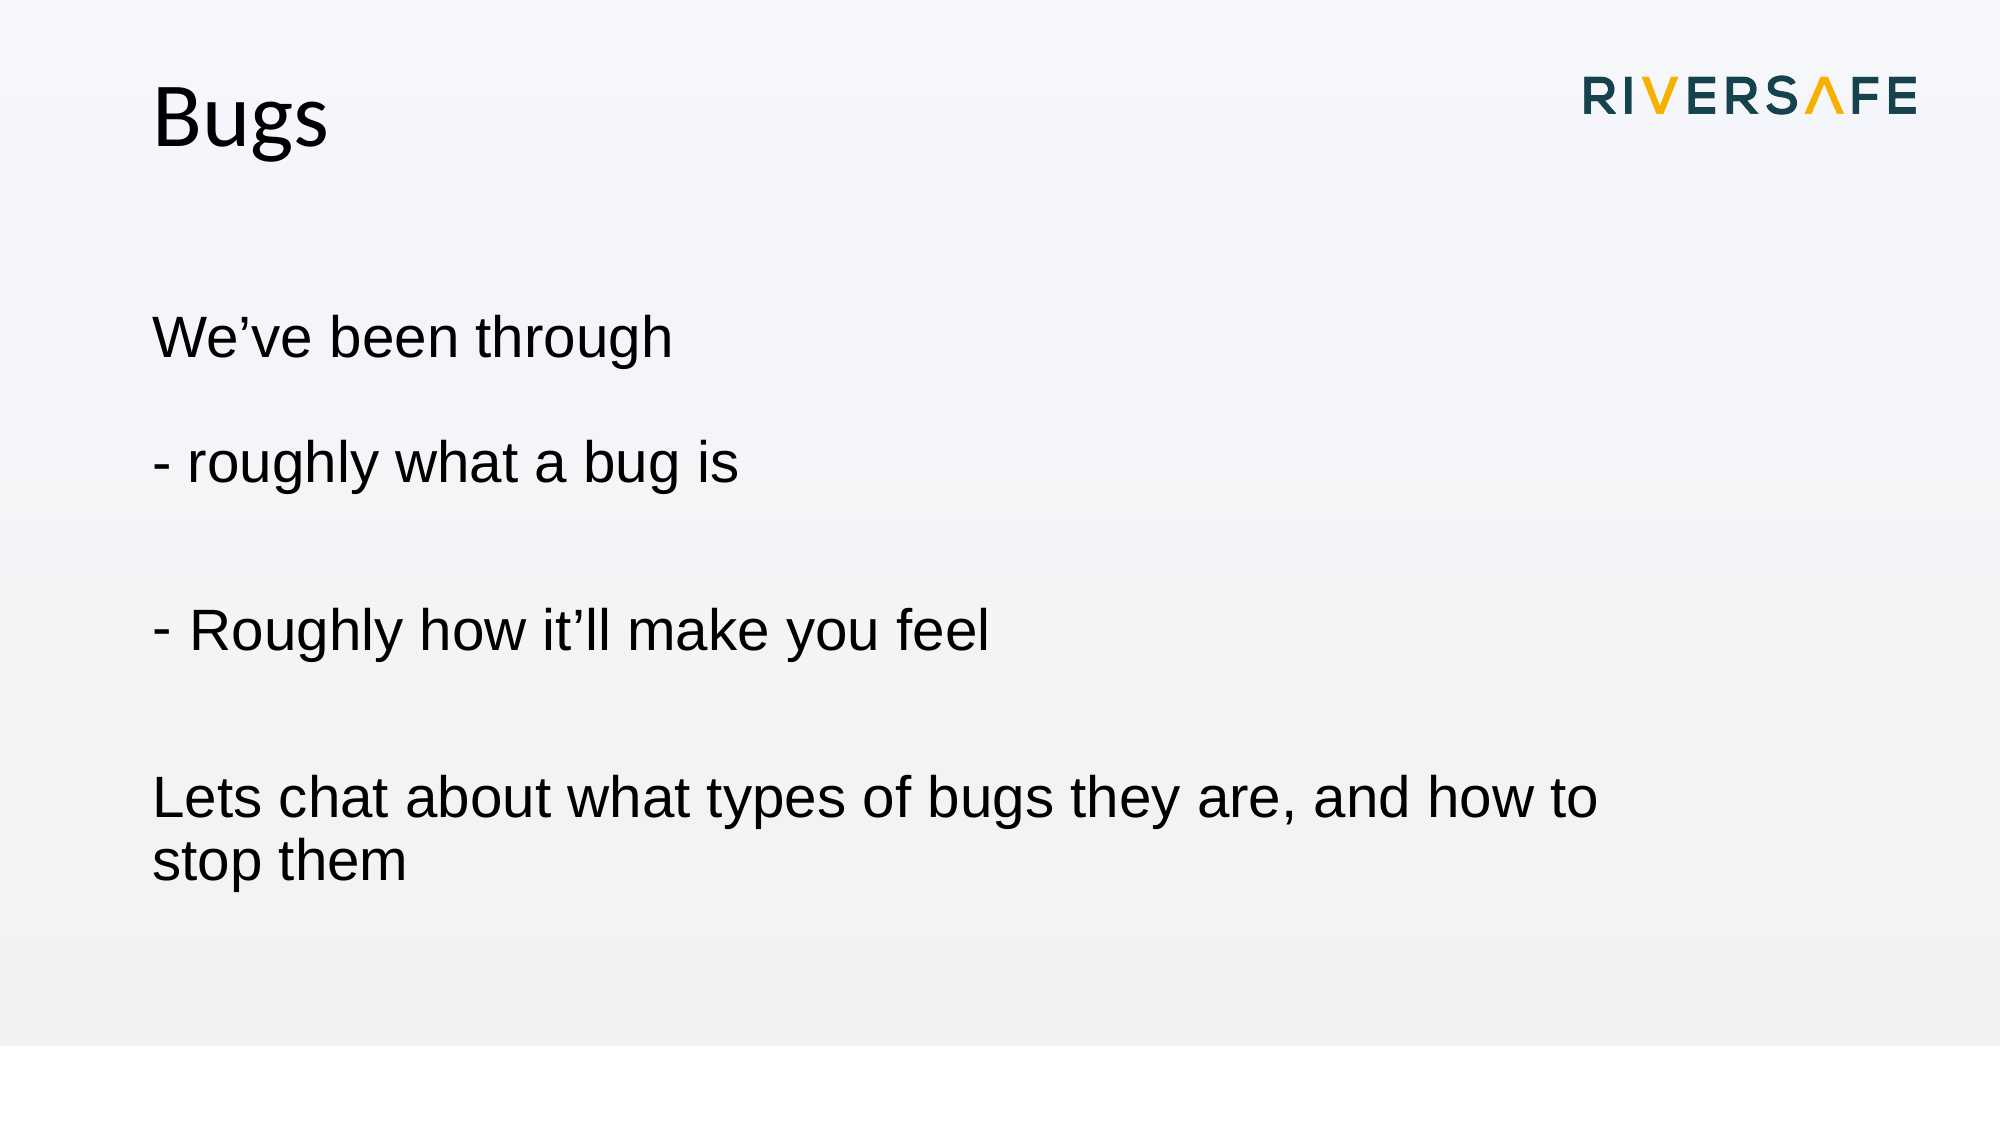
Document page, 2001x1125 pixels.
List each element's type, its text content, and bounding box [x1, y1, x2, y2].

title Bugs [137, 59, 1863, 278]
picture [1863, 75, 1916, 115]
text_box We’ve been through - roughly what a bug is Roughly how it’ll make you feel Lets chat about what types of bugs they are, and how to stop them [137, 299, 1664, 1014]
